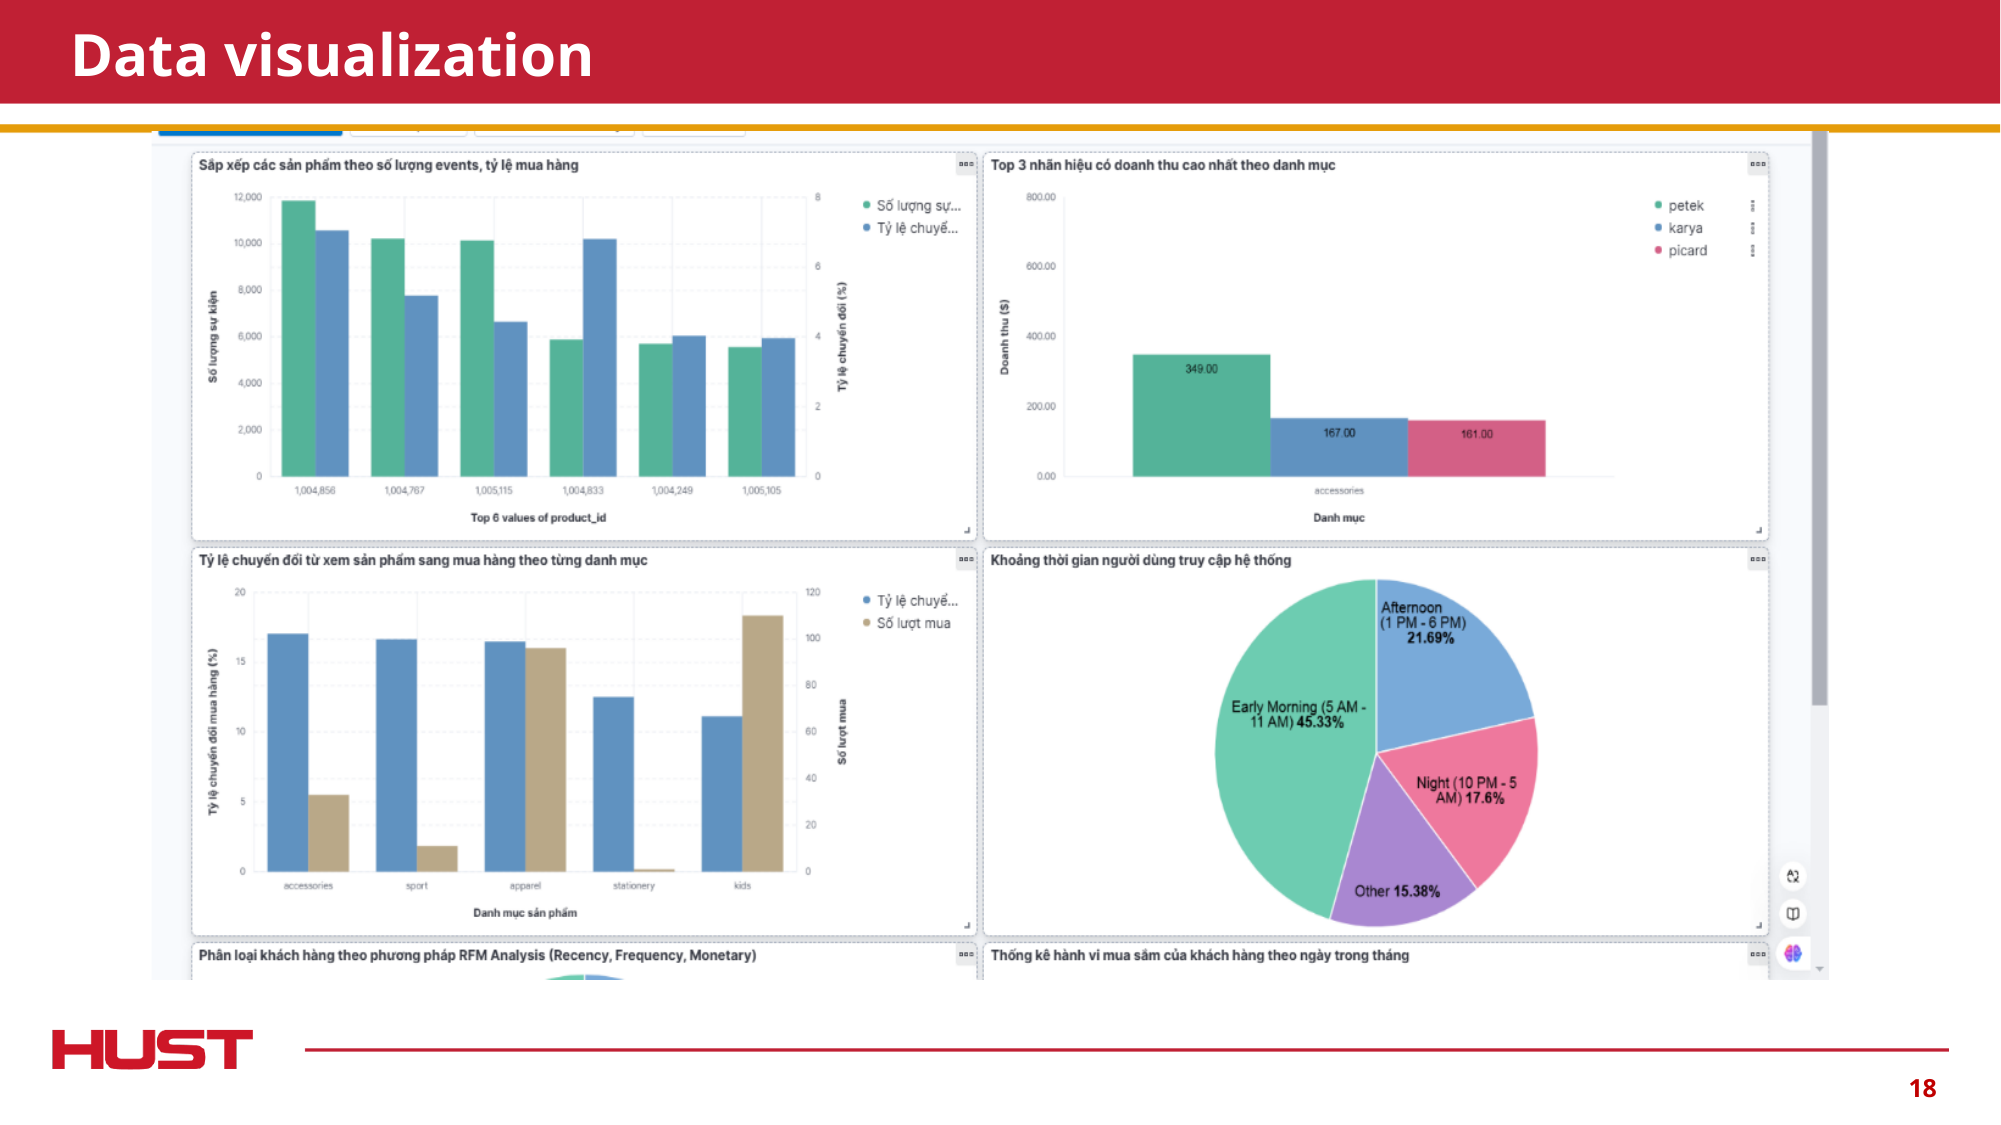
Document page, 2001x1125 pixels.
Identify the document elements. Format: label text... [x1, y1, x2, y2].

slide_number 18 [1502, 1065, 1953, 1125]
picture [0, 0, 2001, 1125]
title Data visualization [55, 18, 1945, 91]
